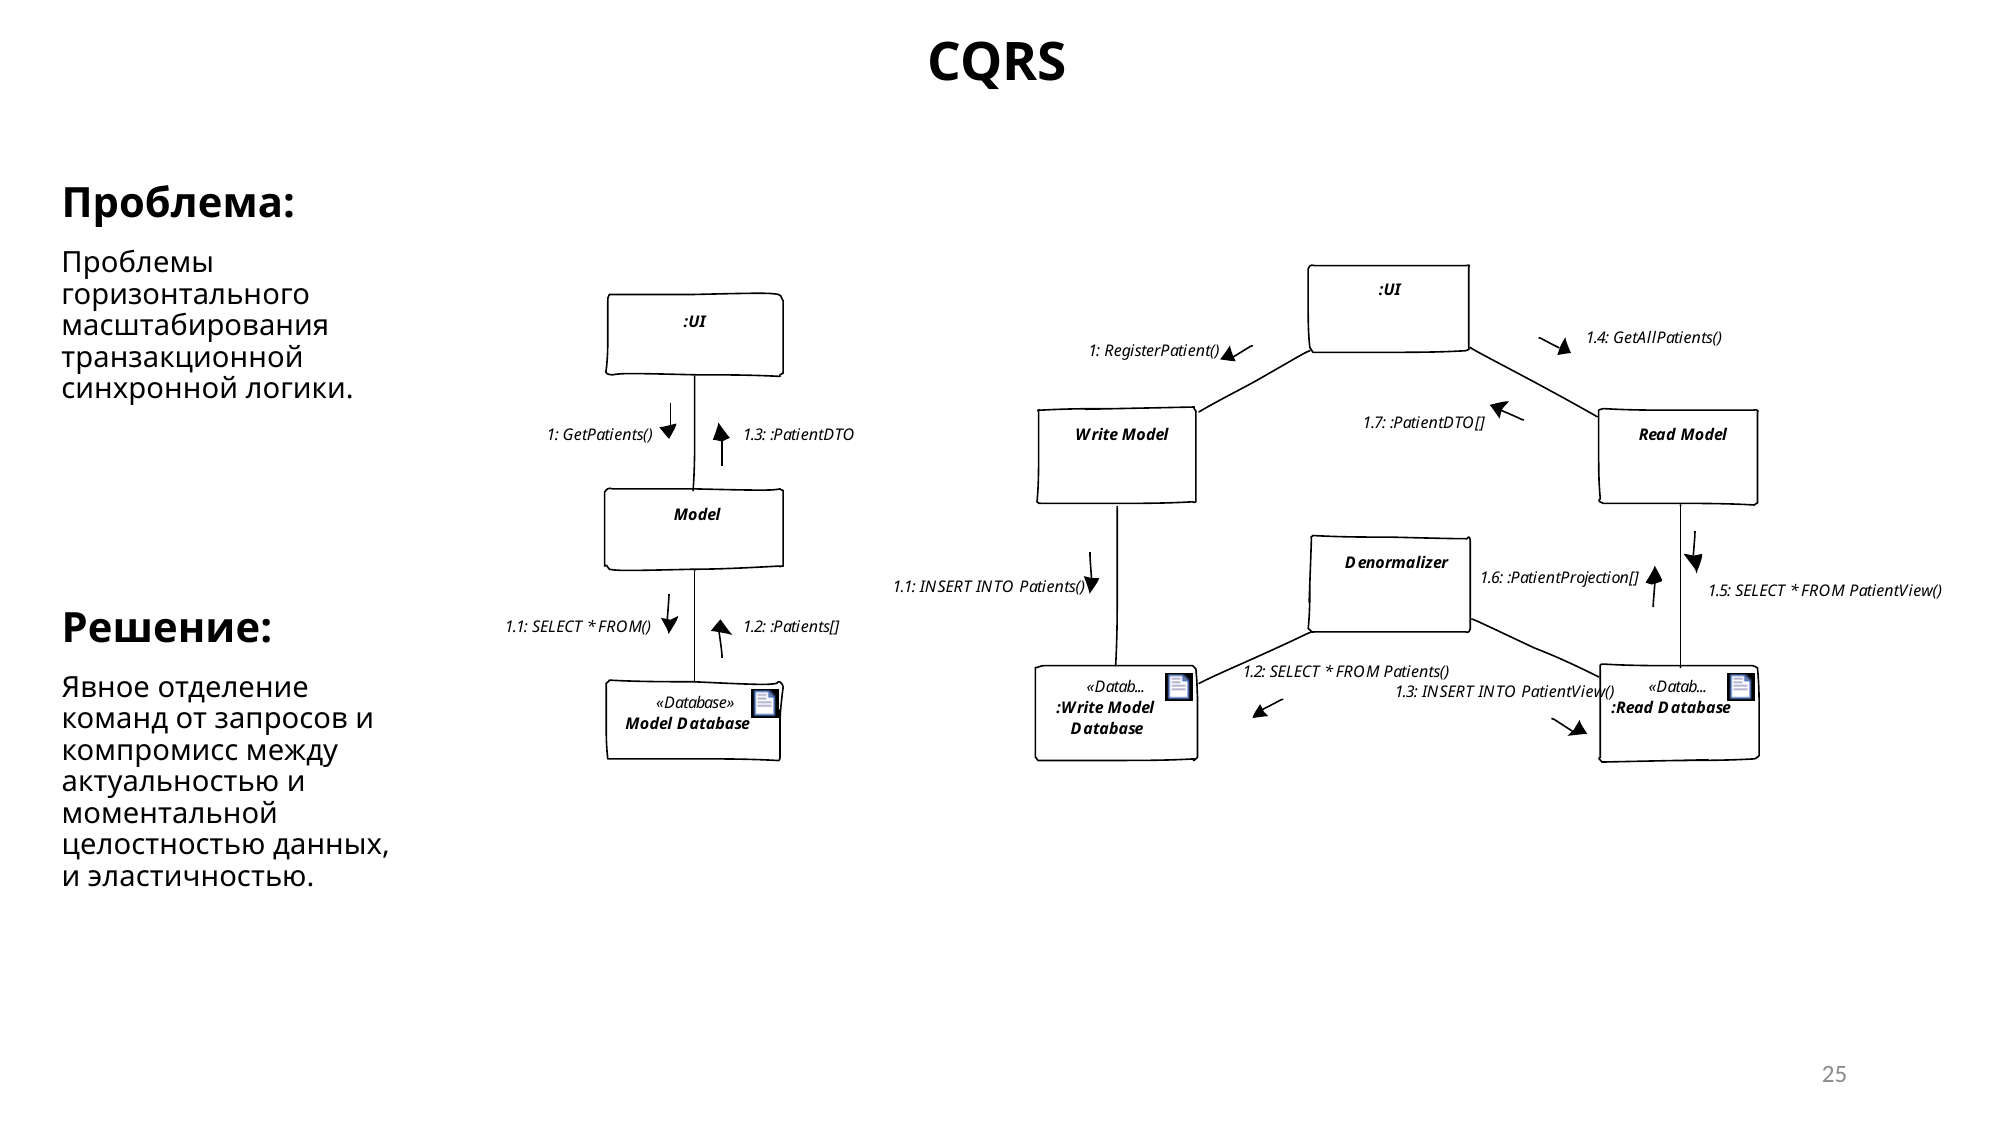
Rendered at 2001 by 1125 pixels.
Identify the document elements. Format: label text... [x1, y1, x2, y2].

text_box Проблема: [46, 167, 379, 239]
text_box Проблемы горизонтального масштабирования транзакционной синхронной логики. [46, 239, 459, 583]
text_box Решение: [46, 592, 379, 665]
picture [483, 239, 1951, 803]
title CQRS [35, 27, 1960, 100]
text_box Явное отделение команд от запросов и компромисс между актуальностью и моментальной целостностью данных, и эластичностью. [46, 665, 438, 1098]
slide_number 25 [1412, 1042, 1863, 1103]
